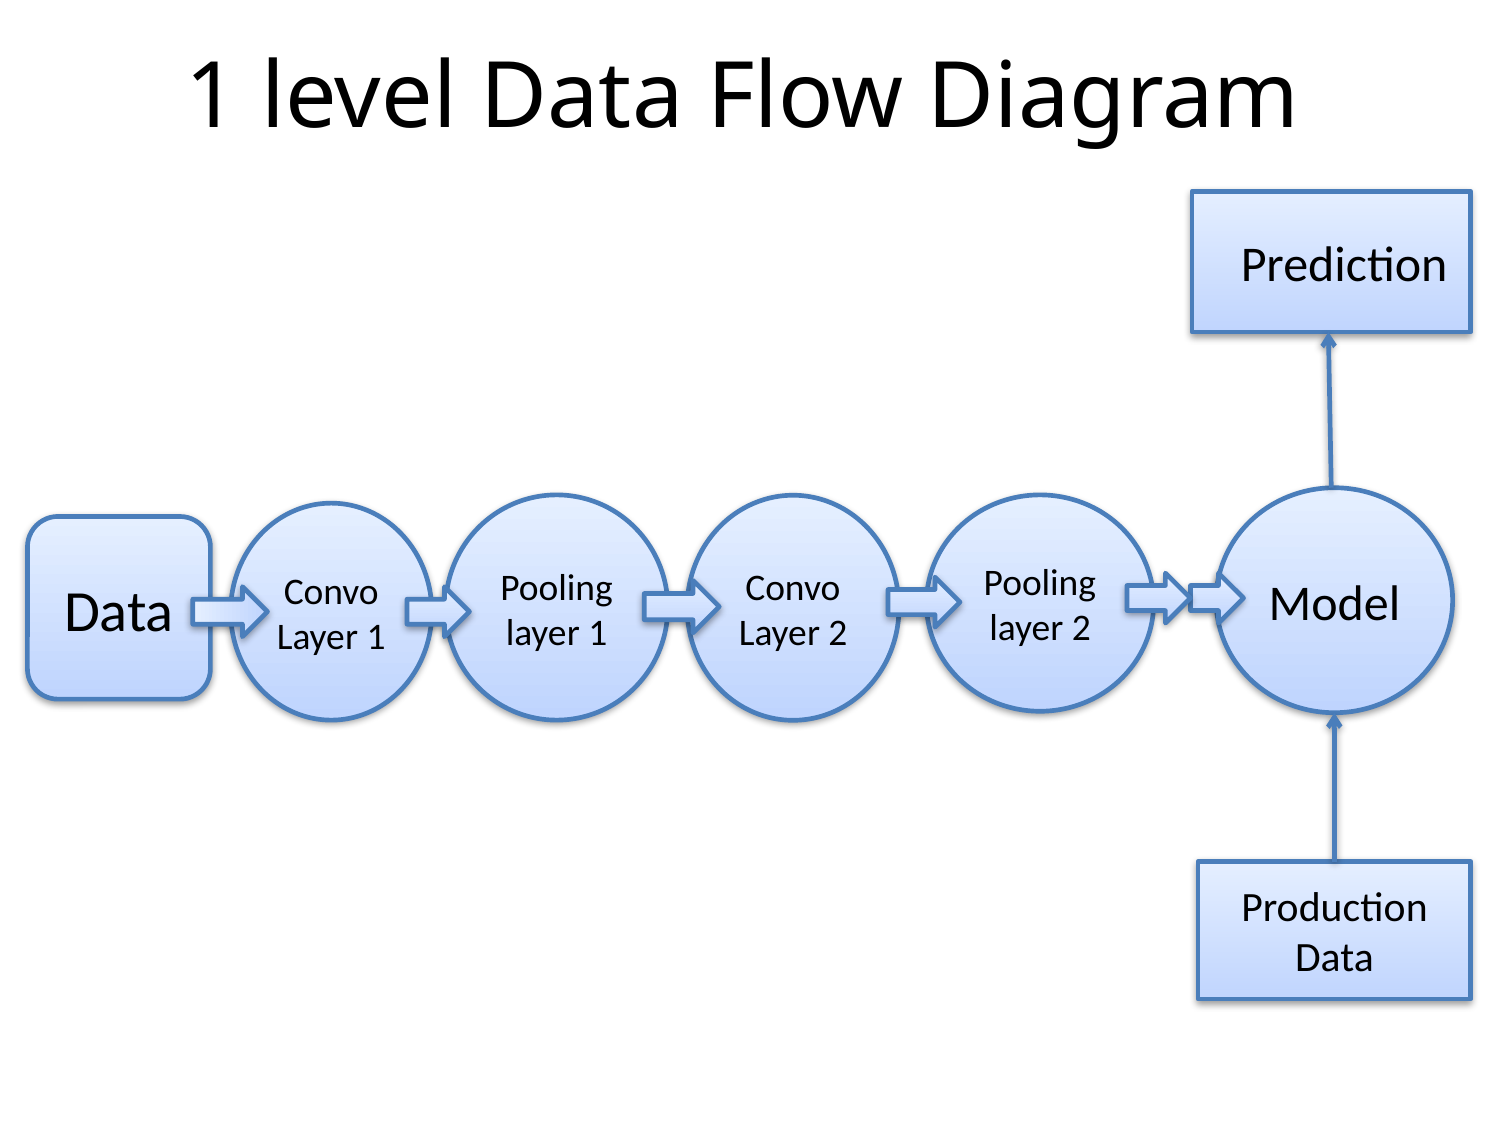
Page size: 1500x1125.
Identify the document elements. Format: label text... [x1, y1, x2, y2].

text_box [1189, 572, 1245, 624]
text_box Model [1219, 487, 1454, 714]
text_box [406, 586, 471, 638]
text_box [1328, 331, 1332, 488]
text_box [192, 585, 269, 638]
text_box [643, 579, 720, 634]
text_box Production Data [1197, 861, 1472, 1000]
text_box Pooling layer 2 [926, 494, 1154, 713]
text_box Convo Layer 2 [688, 494, 899, 722]
text_box [887, 576, 961, 628]
text_box Prediction [1191, 191, 1472, 333]
text_box Convo Layer 1 [230, 502, 432, 721]
text_box Pooling layer 1 [446, 494, 668, 721]
text_box 1 level Data Flow Diagram [170, 28, 1316, 153]
text_box Data [26, 515, 212, 700]
text_box [1126, 572, 1191, 624]
